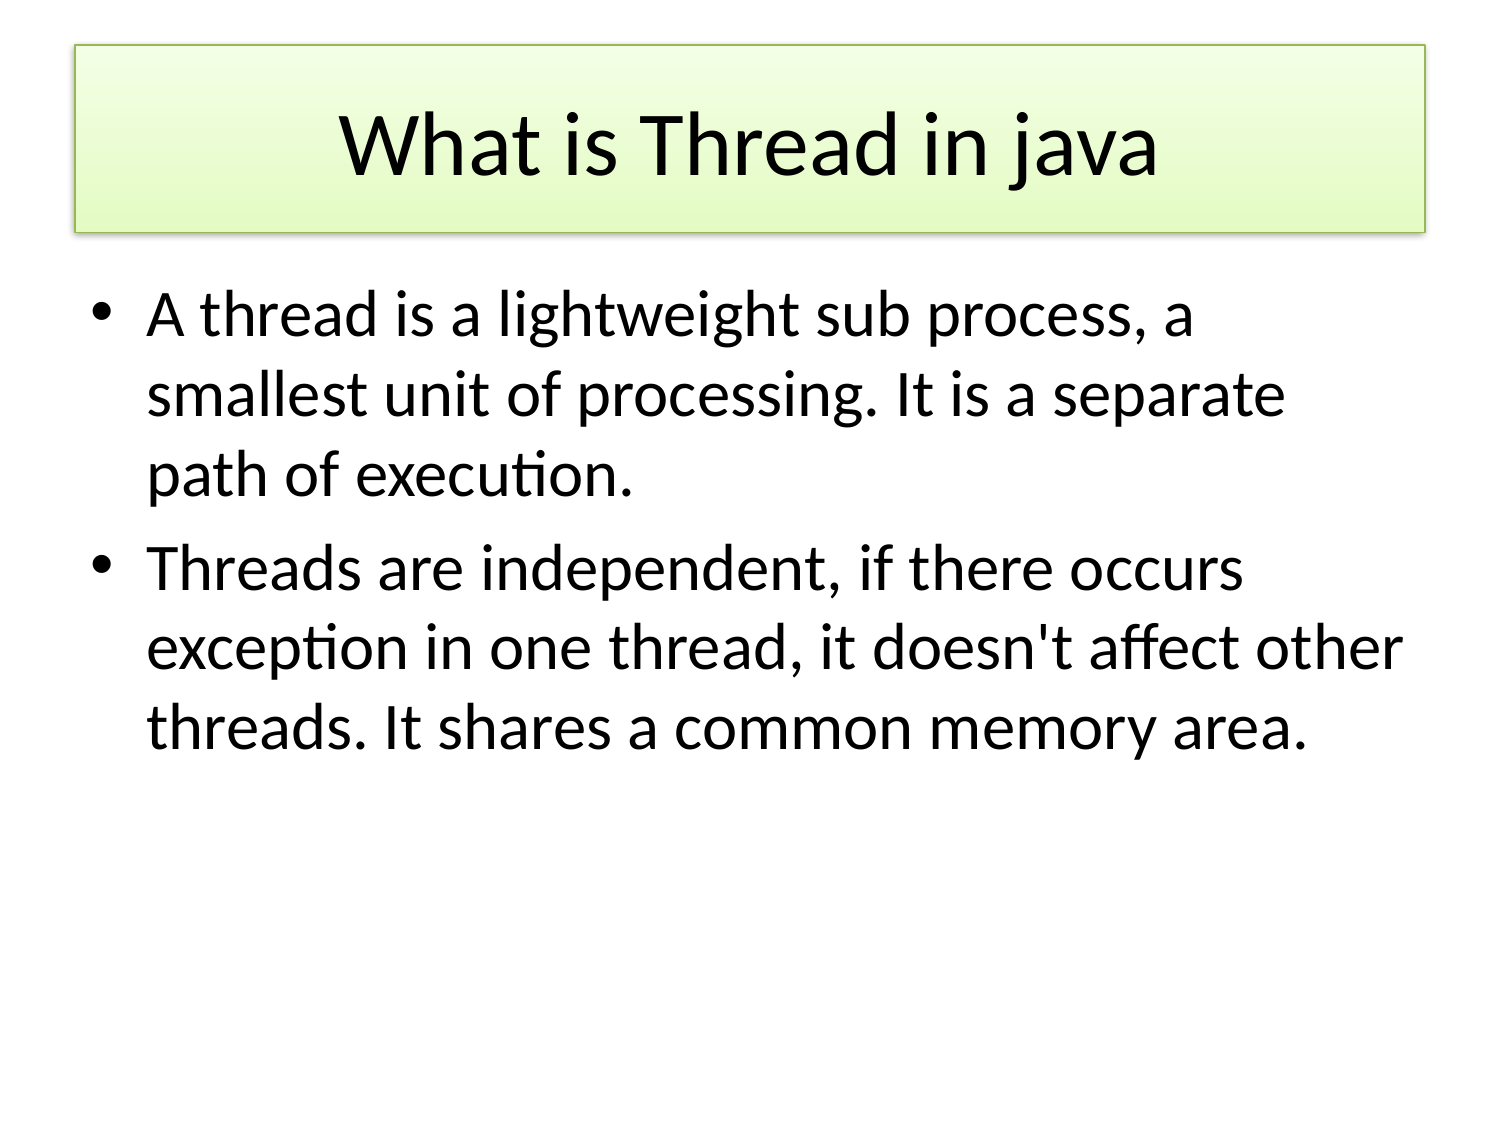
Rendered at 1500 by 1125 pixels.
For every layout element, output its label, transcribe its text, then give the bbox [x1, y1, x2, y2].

title What is Thread in java [74, 44, 1426, 233]
list A thread is a lightweight sub process, a smallest unit of processing. It is a separate path of execution. Threads are independent, if there occurs exception in one thread, it doesn't affect other threads. It shares a common memory area. [75, 262, 1425, 1005]
